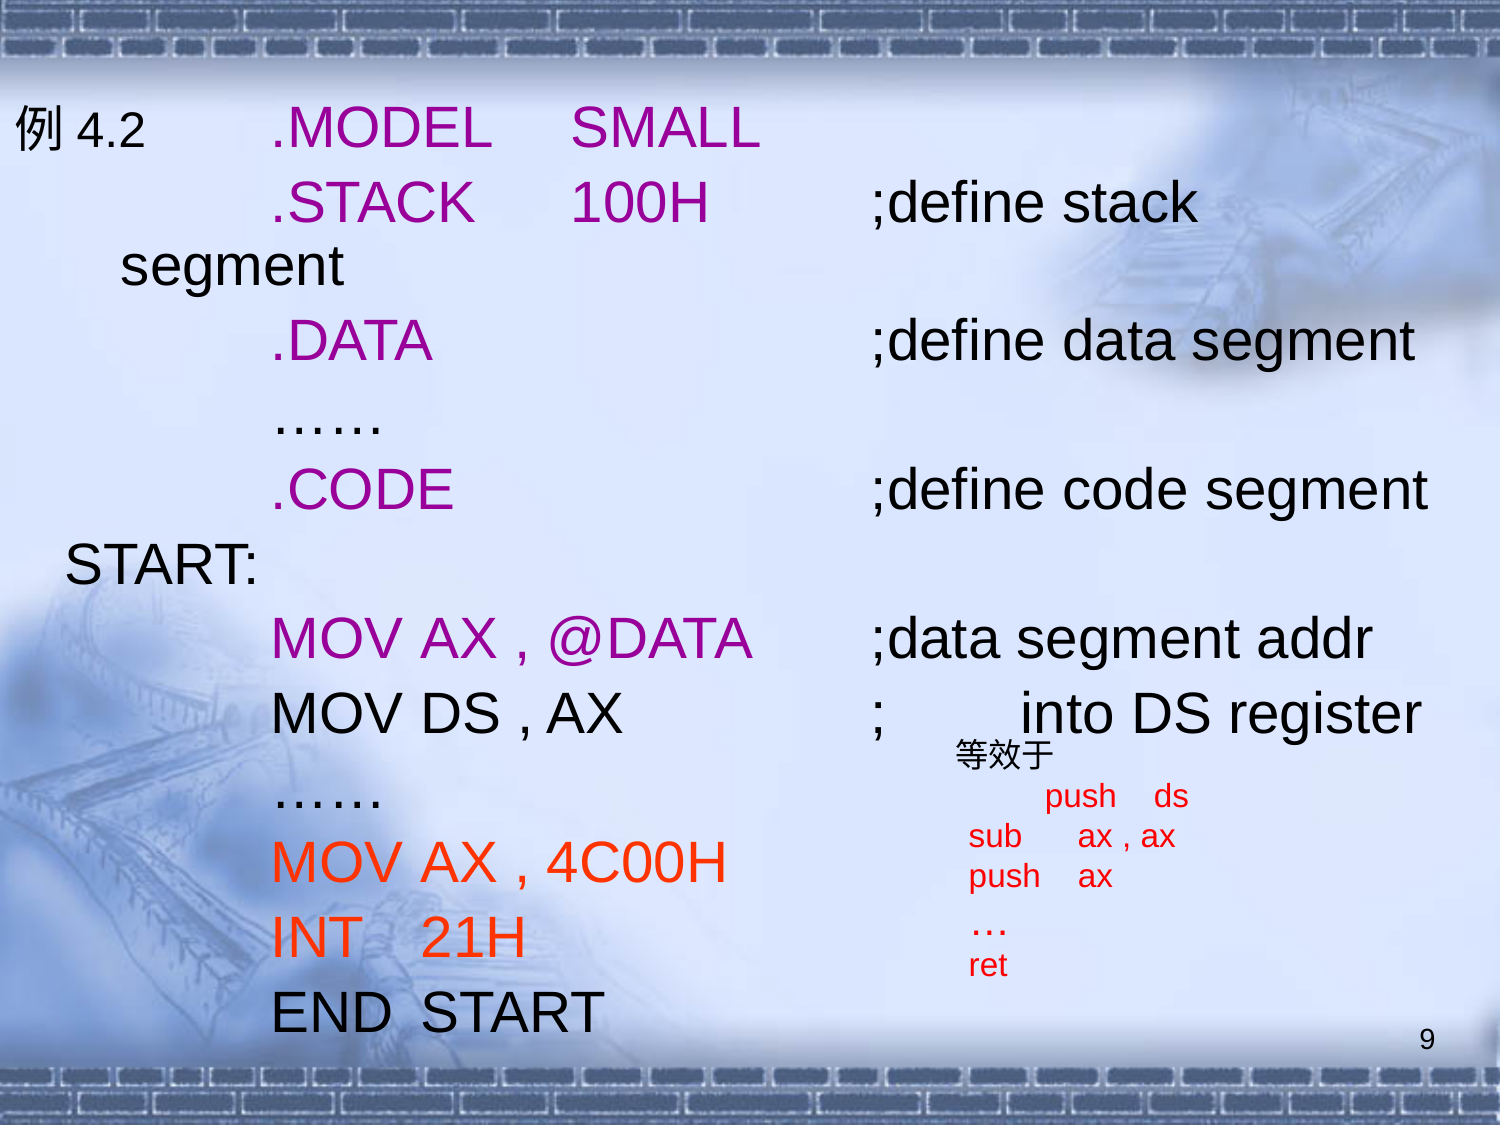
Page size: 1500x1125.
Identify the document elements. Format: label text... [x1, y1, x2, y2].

slide_number 9 [1074, 1059, 1451, 1091]
list .MODEL SMALL .STACK 100H ;define stack segment .DATA ;define data segment …… .CODE ;define code segment START: MOV AX , @DATA ;data segment addr MOV DS , AX ; into DS register …… MOV AX , 4C00H INT 21H END START [49, 90, 1451, 1059]
text_box 例4.2 [0, 90, 183, 165]
picture [0, 0, 1500, 1125]
text_box 等效于 push ds sub ax , ax push ax … ret [805, 726, 1205, 991]
